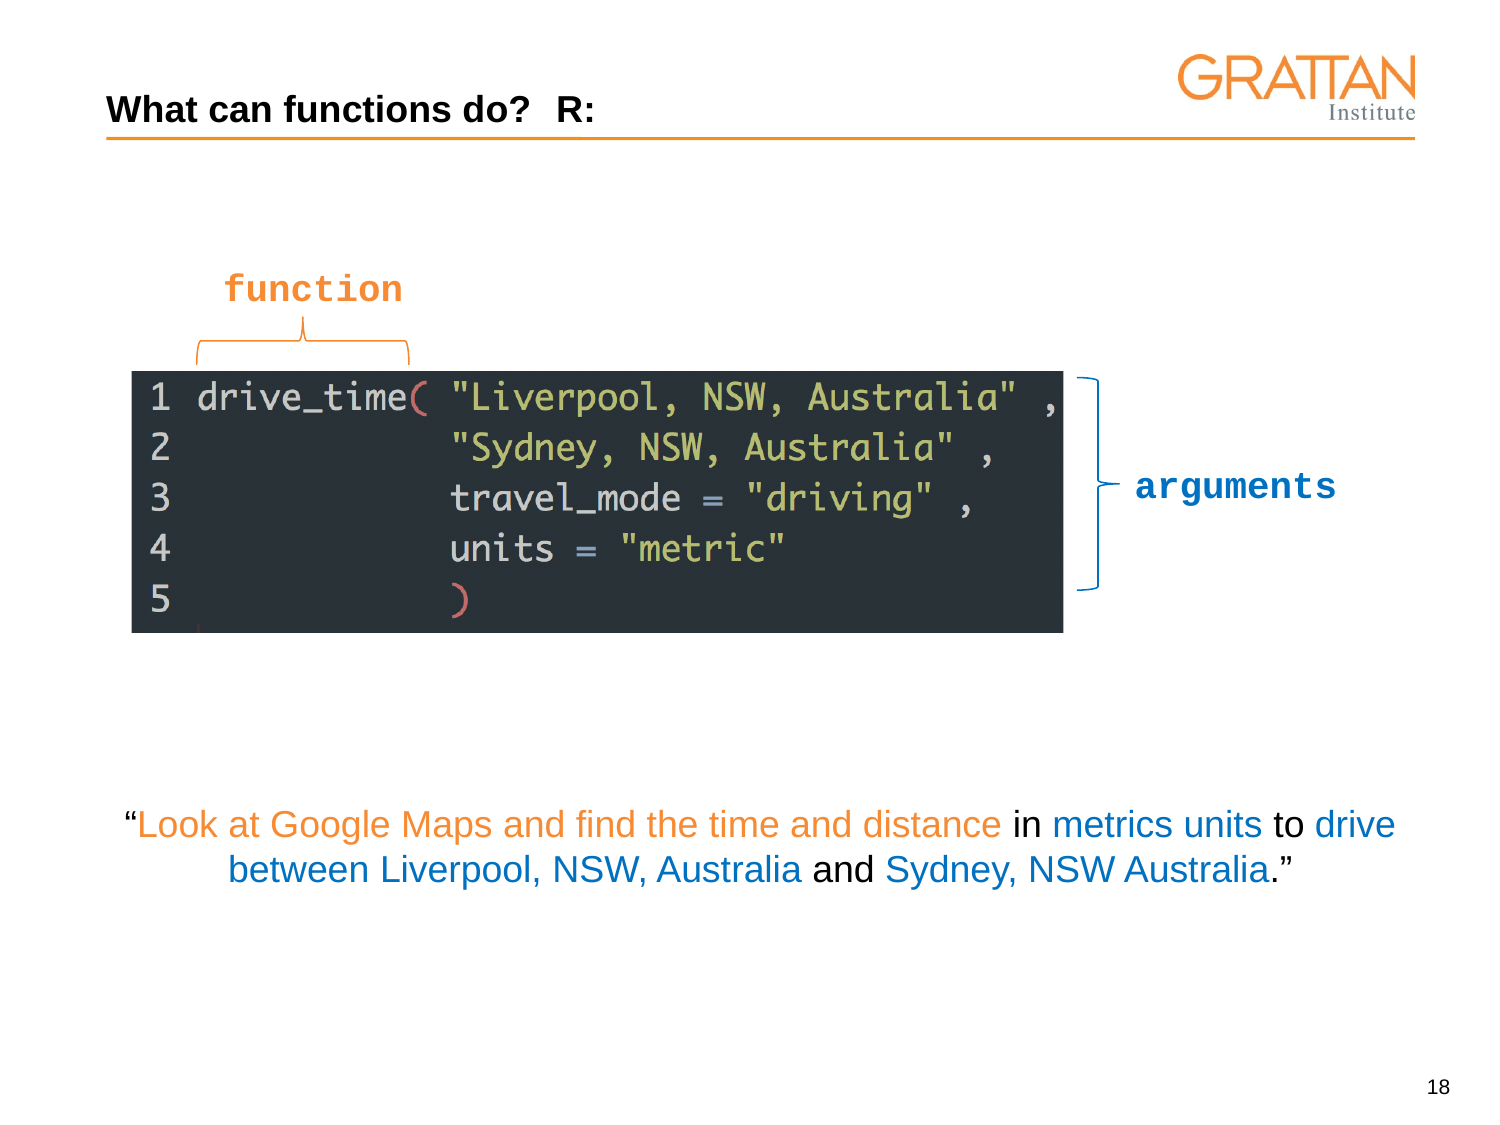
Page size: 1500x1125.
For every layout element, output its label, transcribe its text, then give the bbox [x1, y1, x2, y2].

picture [131, 371, 1064, 633]
text_box arguments [1119, 453, 1353, 513]
text_box function [208, 256, 419, 317]
text_box [195, 316, 410, 365]
text_box “Look at Google Maps and find the time and distance in metrics units to drive between Liverpool, NSW, Australia and Sydney, NSW Australia.” [106, 792, 1415, 898]
text_box [1076, 376, 1120, 591]
picture [1178, 54, 1415, 120]
title What can functions do? R: [106, 84, 1154, 131]
